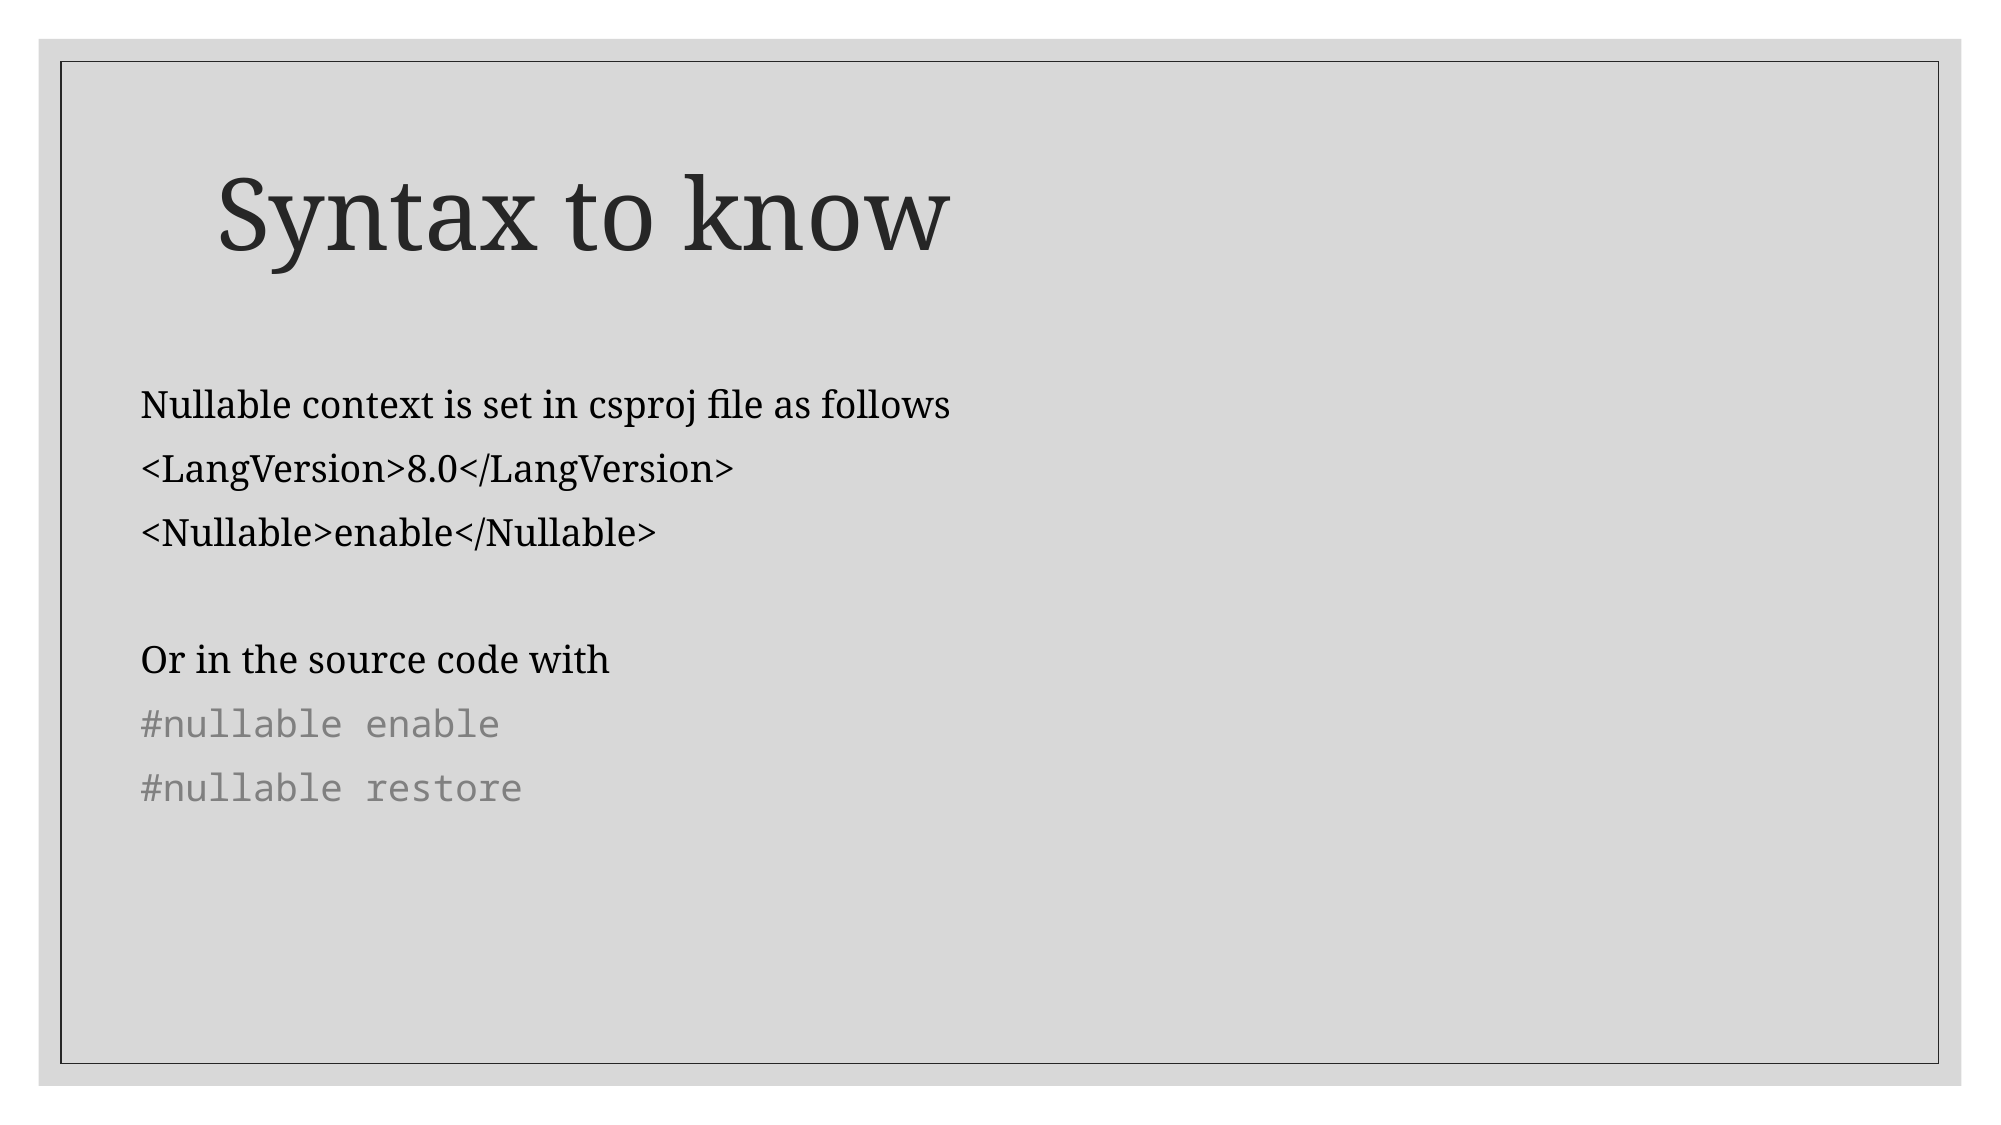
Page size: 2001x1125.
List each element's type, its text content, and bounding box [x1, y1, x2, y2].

title Syntax to know [174, 105, 1825, 331]
list Nullable context is set in csproj file as follows <LangVersion>8.0</LangVersion> <Nullable>enable</Nullable> Or in the source code with #nullable enable #nullable restore [125, 373, 1825, 977]
